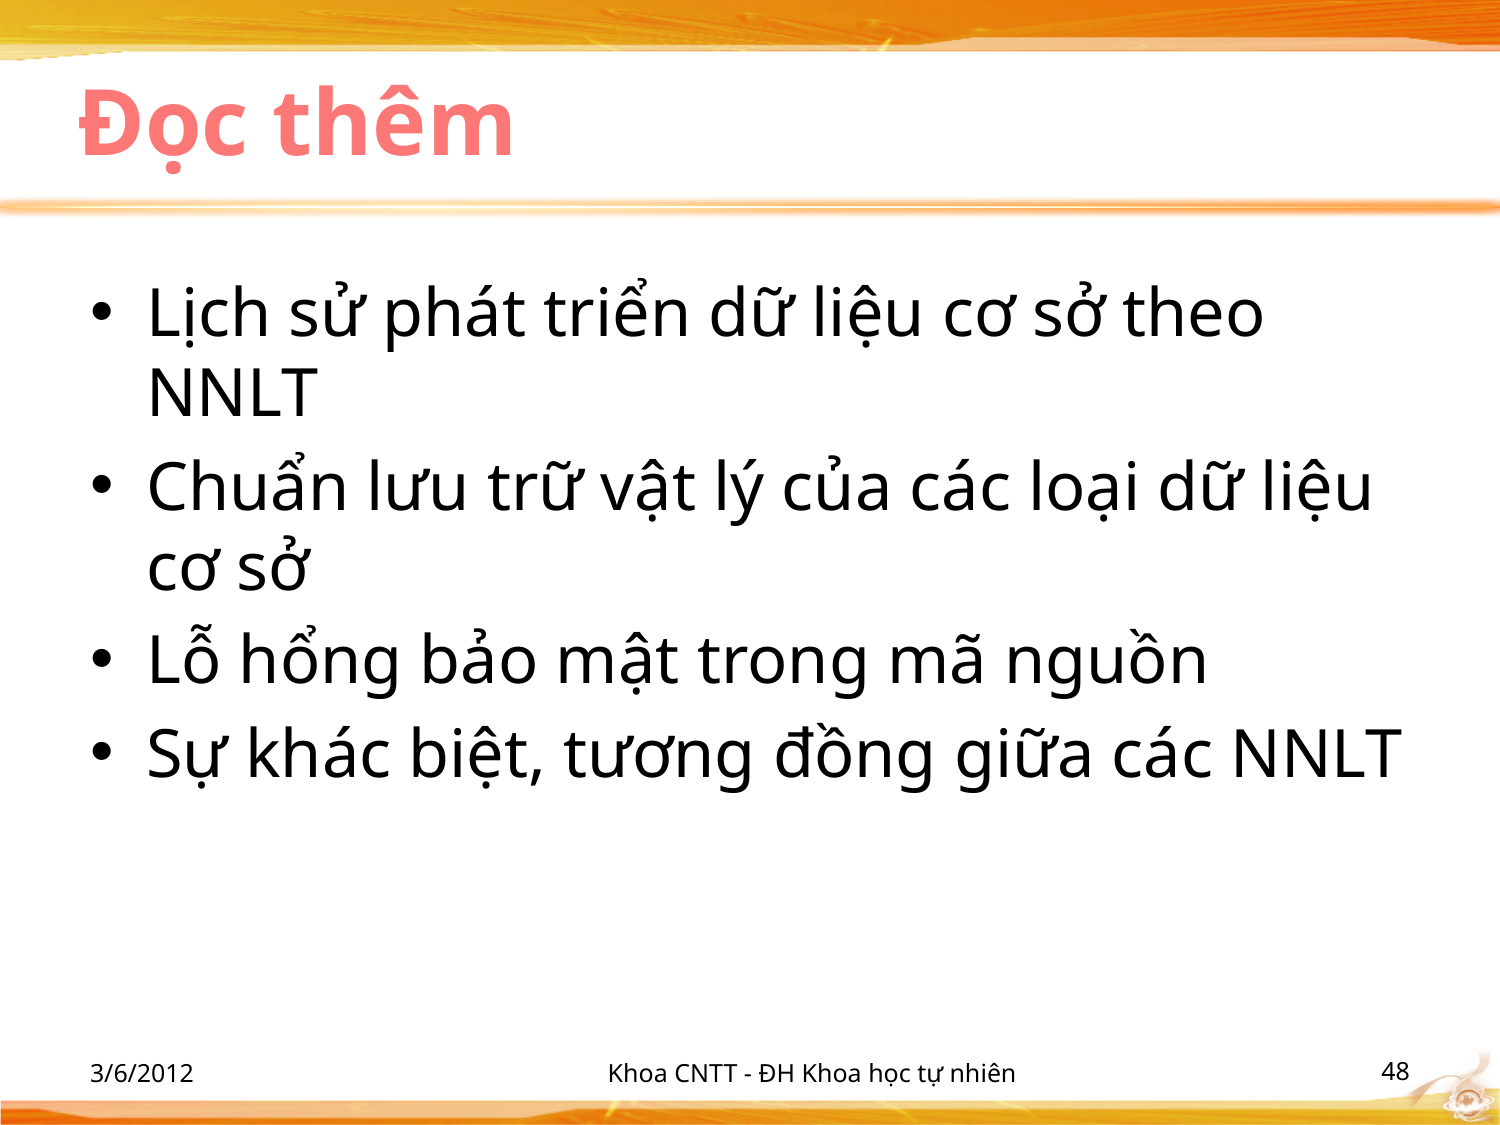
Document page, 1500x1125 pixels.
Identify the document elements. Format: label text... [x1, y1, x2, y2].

picture [2, 1049, 1500, 1125]
footer Khoa CNTT - ĐH Khoa học tự nhiên [312, 1042, 1313, 1103]
title Đọc thêm [62, 24, 1475, 213]
slide_number ‹#› [1337, 1042, 1425, 1103]
list Lịch sử phát triển dữ liệu cơ sở theo NNLT Chuẩn lưu trữ vật lý của các loại dữ liệu cơ sở Lỗ hổng bảo mật trong mã nguồn Sự khác biệt, tương đồng giữa các NNLT [75, 262, 1425, 1005]
picture [0, 187, 1500, 225]
picture [0, 0, 1500, 63]
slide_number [75, 1042, 238, 1103]
